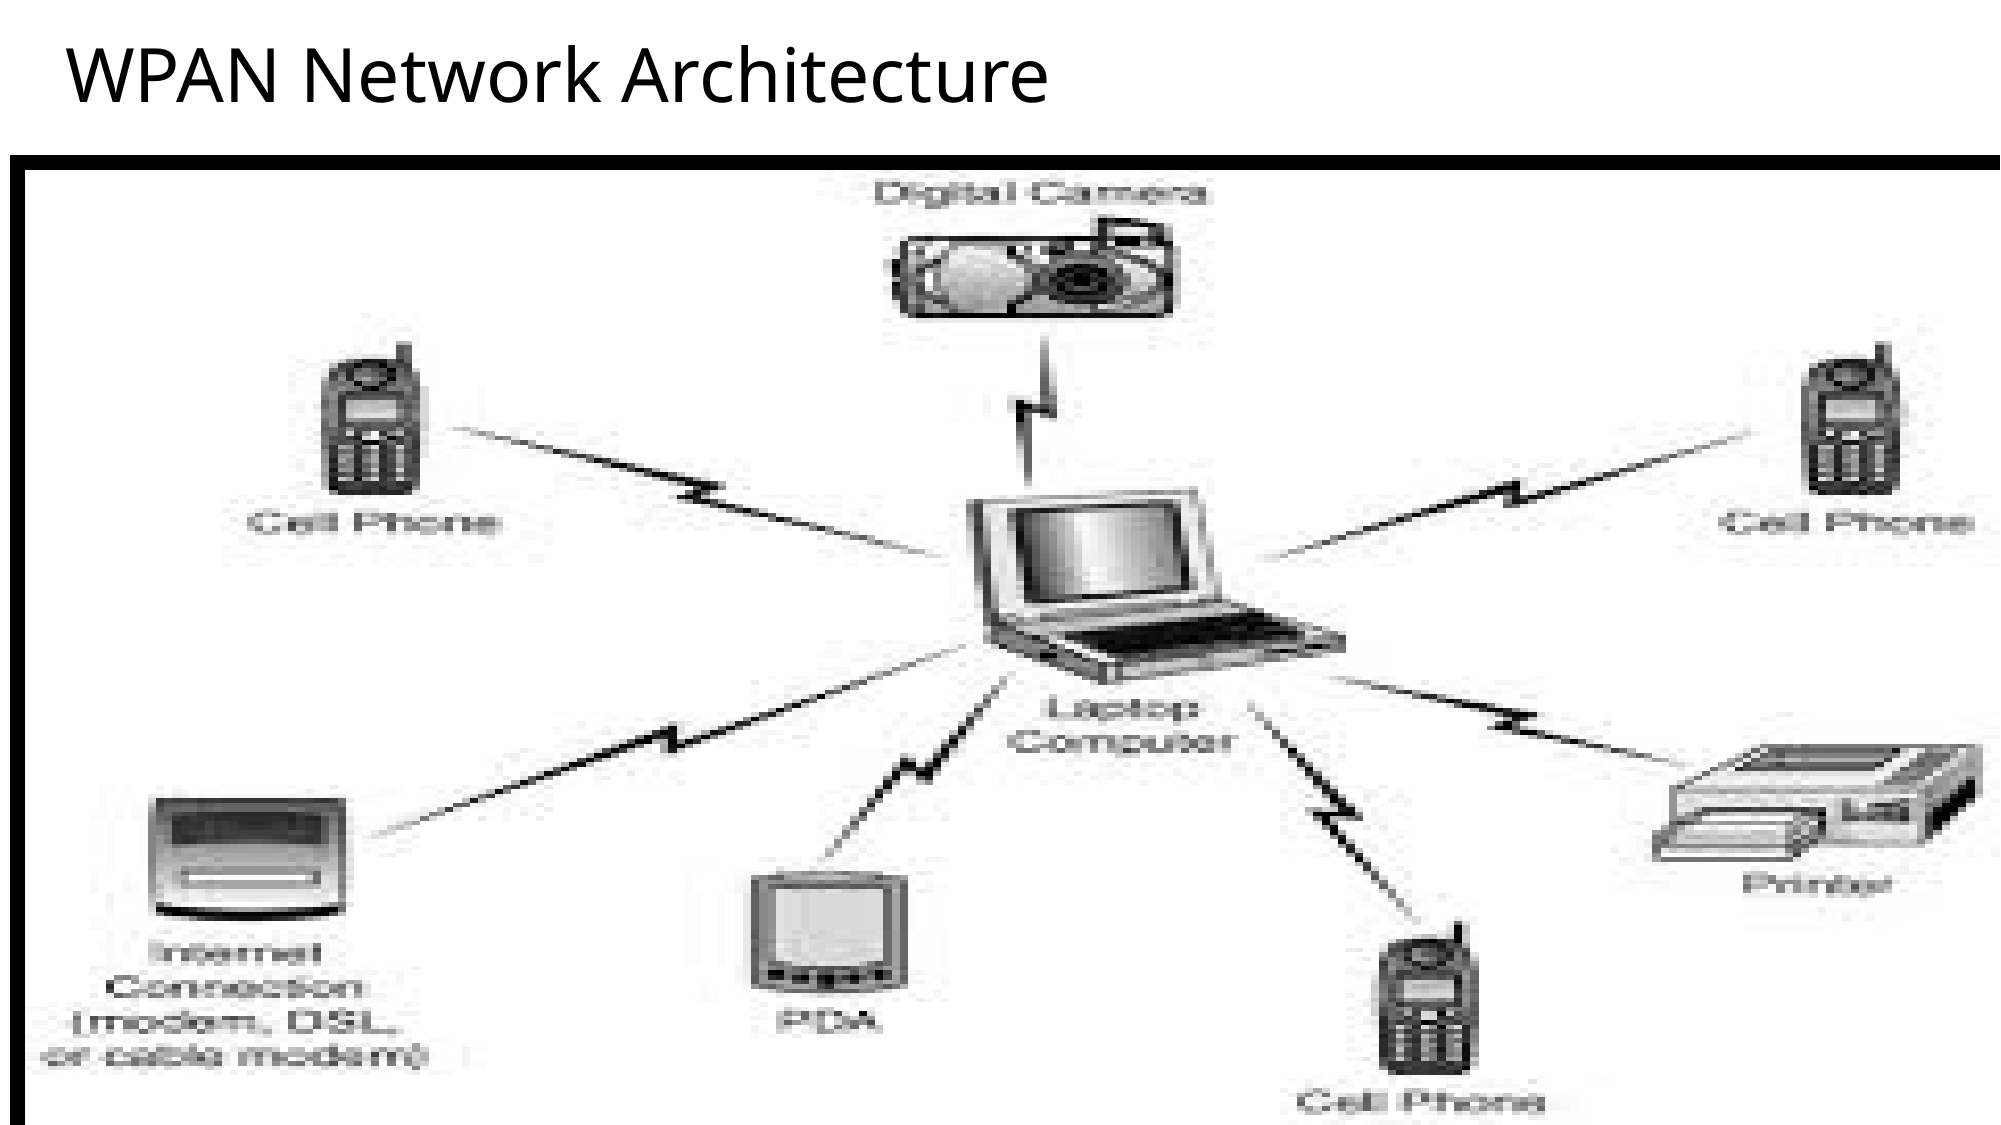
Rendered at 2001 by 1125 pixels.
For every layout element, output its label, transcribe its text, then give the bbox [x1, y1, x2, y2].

title WPAN Network Architecture [50, 23, 1862, 126]
picture [24, 169, 2000, 1125]
